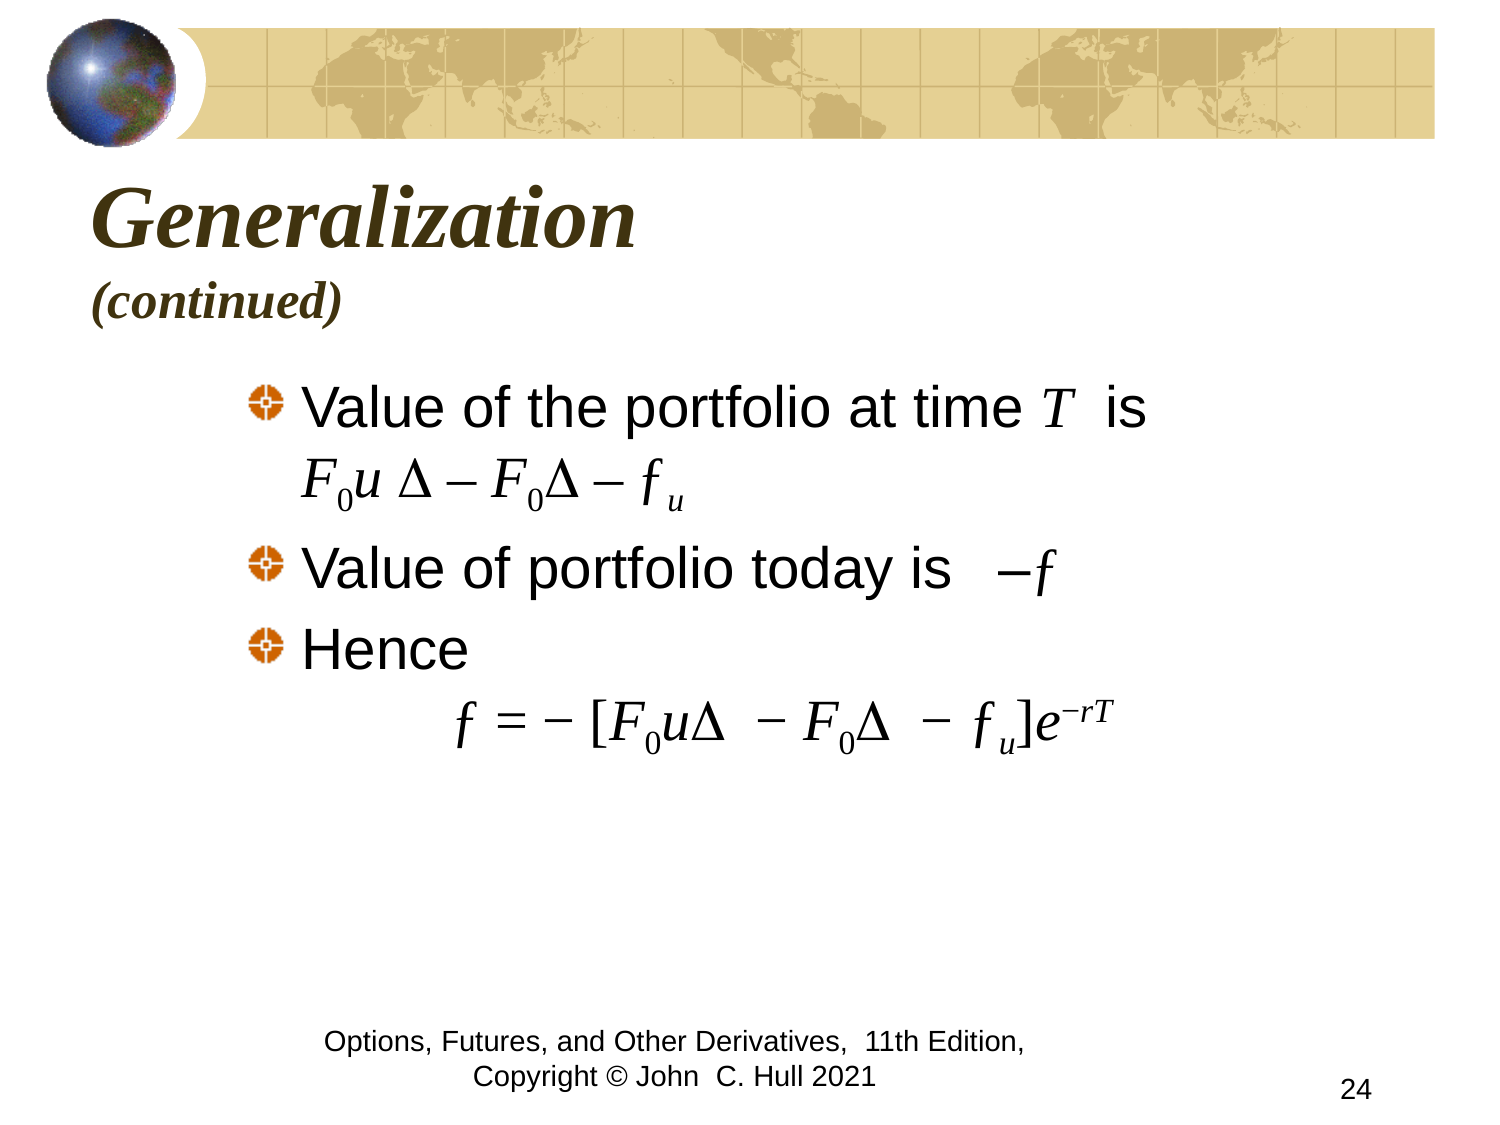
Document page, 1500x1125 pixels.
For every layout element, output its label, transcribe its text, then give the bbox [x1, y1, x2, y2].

picture [245, 544, 286, 586]
slide_number 24 [1074, 1037, 1388, 1113]
picture [245, 383, 286, 425]
footer Options, Futures, and Other Derivatives, 11th Edition, Copyright © John C. Hull 2021 [262, 1024, 1088, 1101]
list Value of the portfolio at time T is F0u D – F0D – ƒu Value of portfolio today is –ƒ Hence ƒ = − [F0uD − F0D − ƒu]e−rT [229, 361, 1271, 1011]
picture [245, 626, 286, 668]
picture [42, 14, 190, 151]
title Generalization (continued) [75, 149, 1263, 338]
